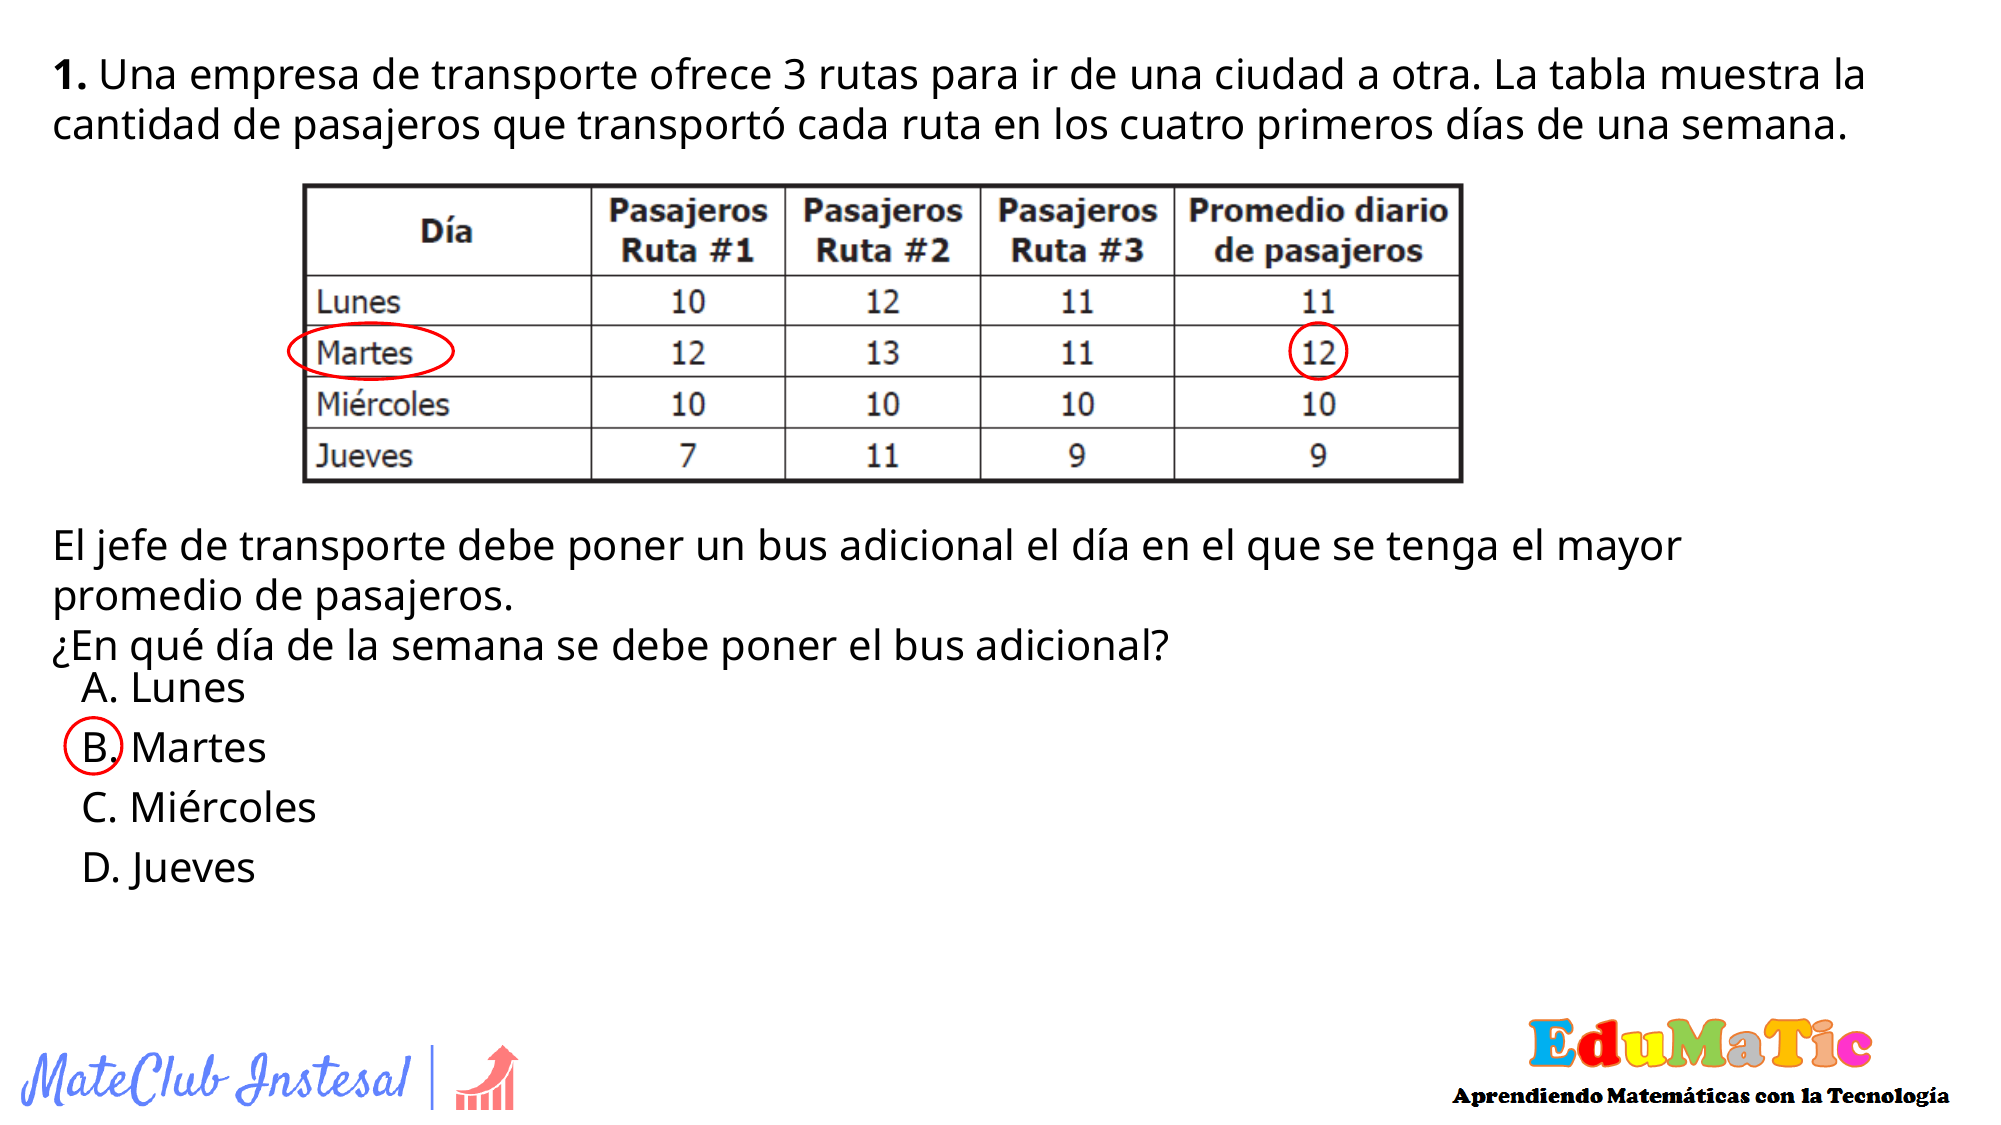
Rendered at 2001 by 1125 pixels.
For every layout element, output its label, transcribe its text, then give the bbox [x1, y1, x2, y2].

text_box 1. Una empresa de transporte ofrece 3 rutas para ir de una ciudad a otra. La tabla muestra la cantidad de pasajeros que transportó cada ruta en los cuatro primeros días de una semana. [37, 40, 1963, 155]
picture [293, 166, 1467, 490]
text_box C. Miércoles [66, 773, 442, 833]
text_box B. Martes [66, 713, 442, 773]
text_box [63, 716, 123, 776]
text_box [287, 340, 293, 362]
picture [1406, 993, 2000, 1125]
text_box El jefe de transporte debe poner un bus adicional el día en el que se tenga el mayor promedio de pasajeros. ¿En qué día de la semana se debe poner el bus adicional? [37, 511, 1869, 677]
text_box D. Jueves [66, 833, 442, 899]
text_box A. Lunes [66, 653, 442, 713]
picture [15, 1045, 519, 1110]
